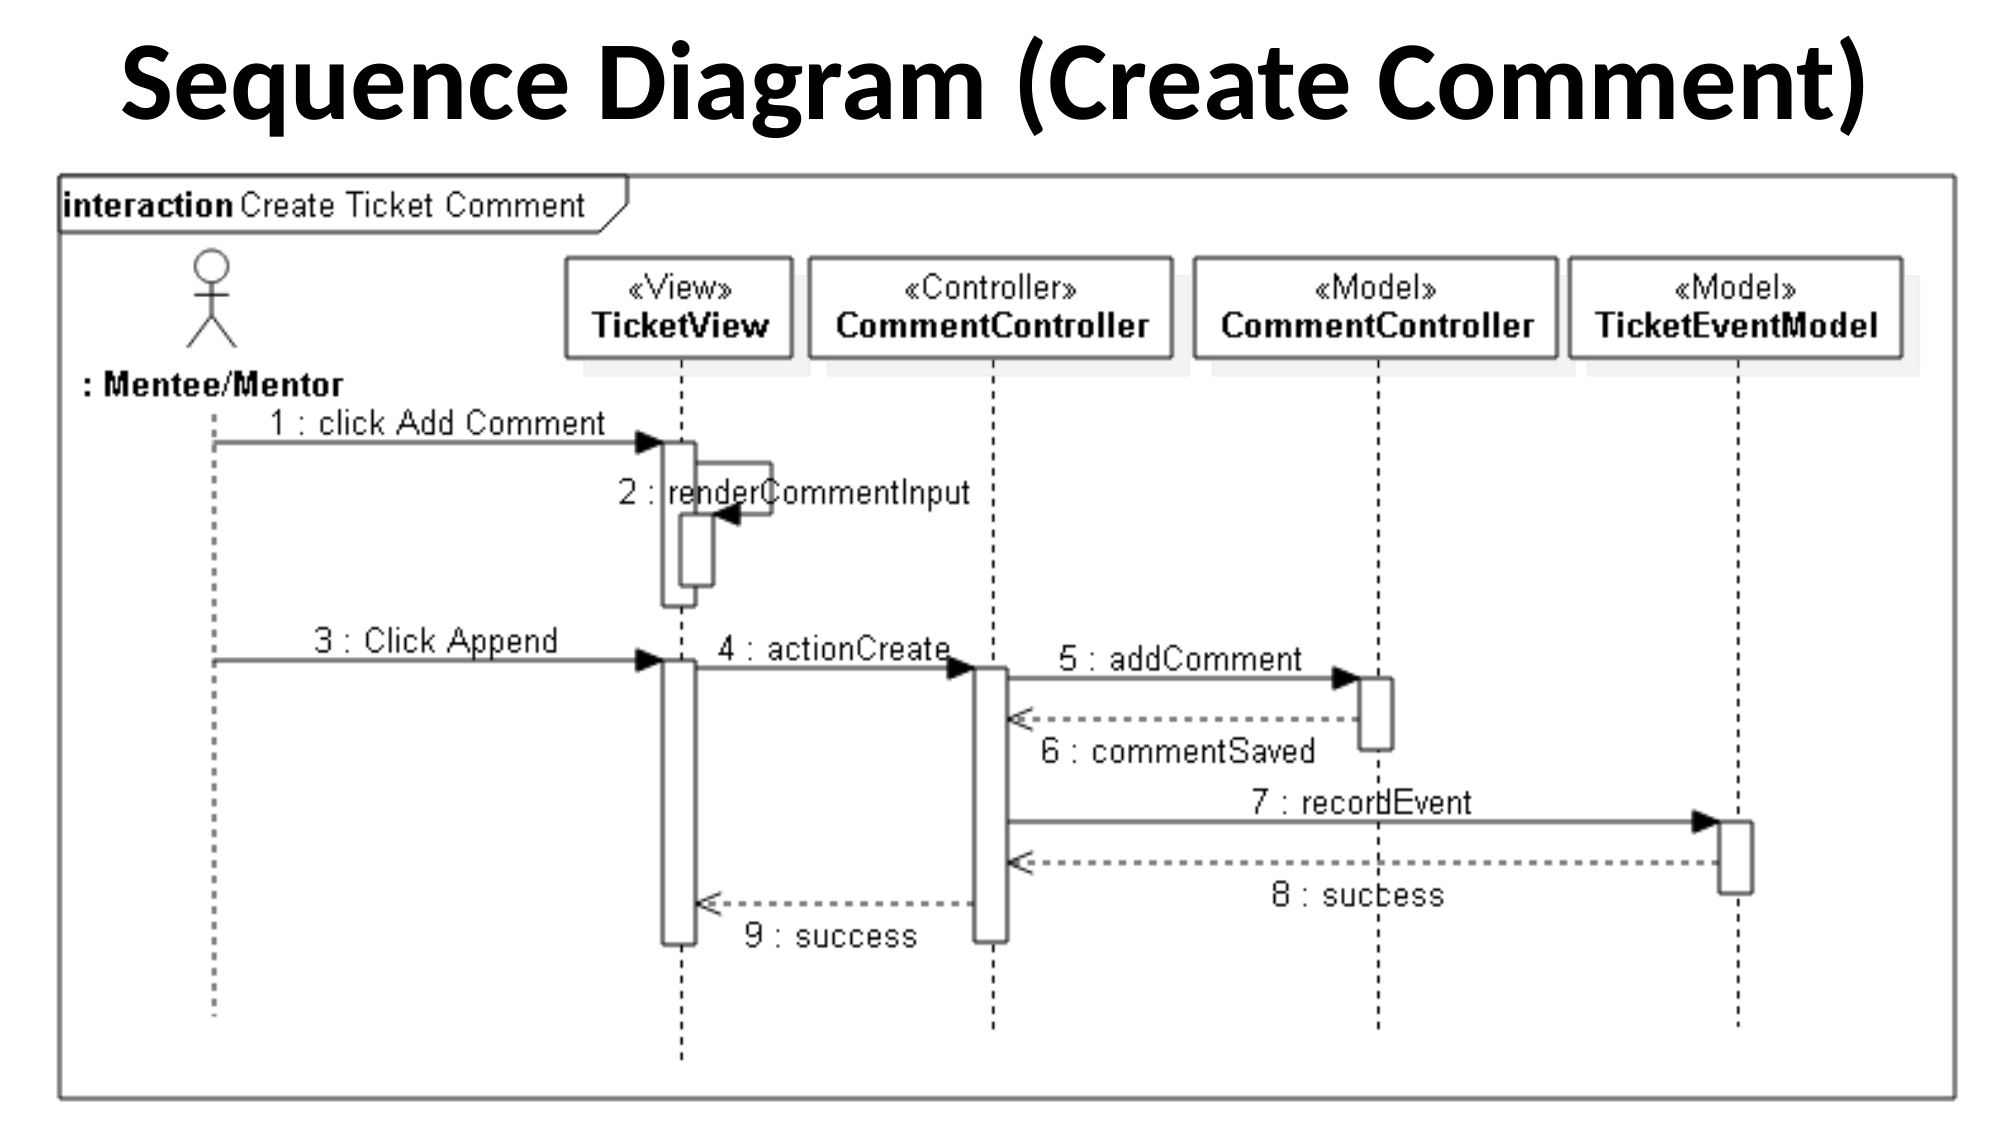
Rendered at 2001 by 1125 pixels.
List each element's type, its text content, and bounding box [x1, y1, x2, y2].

picture [35, 151, 1981, 1125]
text_box Sequence Diagram (Create Comment) [105, 0, 1887, 150]
